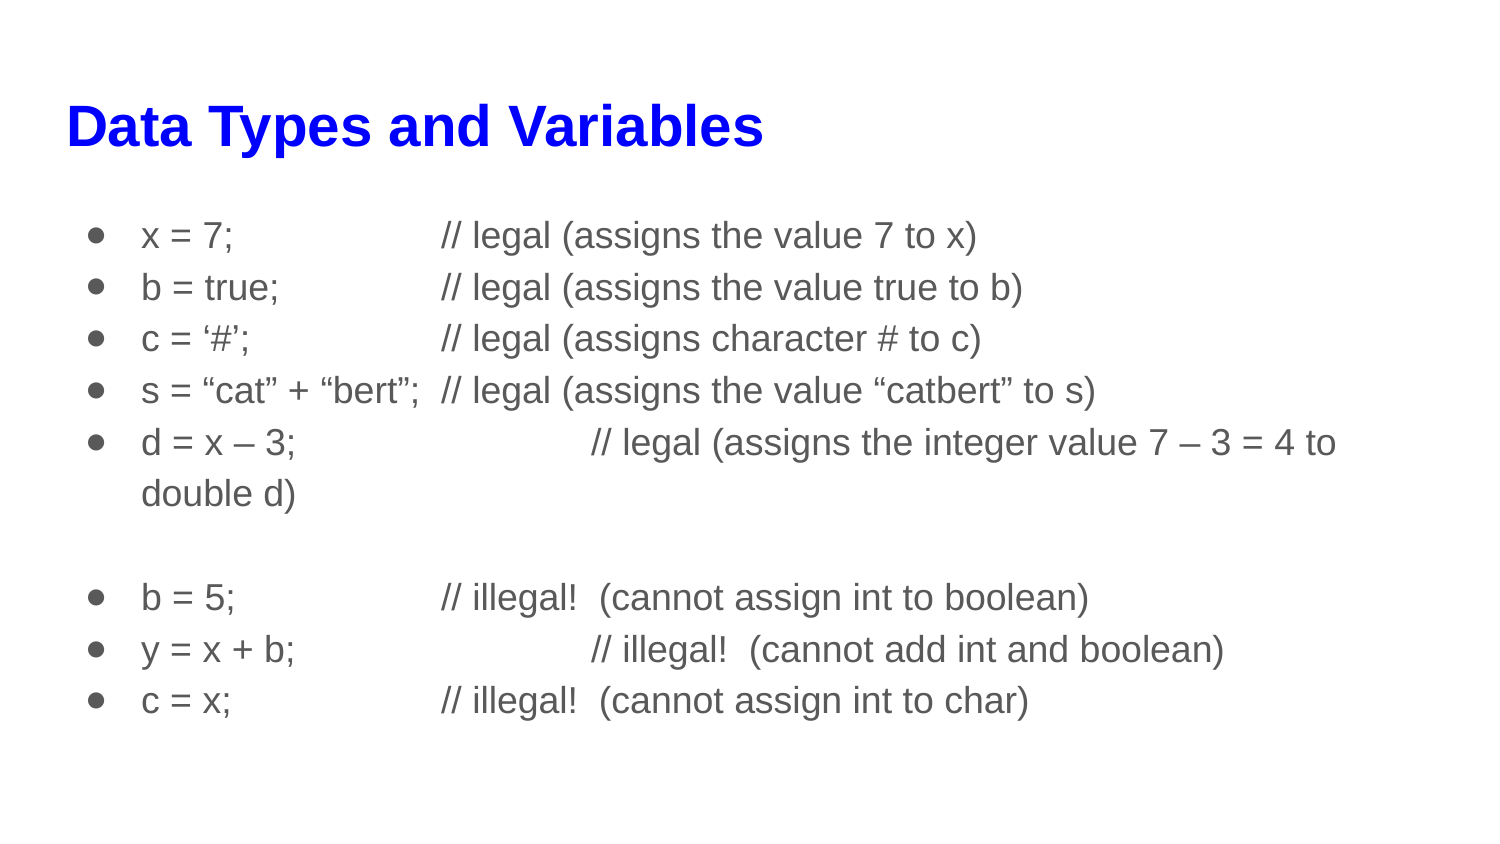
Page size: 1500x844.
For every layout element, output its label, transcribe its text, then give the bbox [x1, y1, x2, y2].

list x = 7; // legal (assigns the value 7 to x) b = true; // legal (assigns the value true to b) c = ‘#’; // legal (assigns character # to c) s = “cat” + “bert”; // legal (assigns the value “catbert” to s) d = x – 3; // legal (assigns the integer value 7 – 3 = 4 to double d) b = 5; // illegal! (cannot assign int to boolean) y = x + b; // illegal! (cannot add int and boolean) c = x; // illegal! (cannot assign int to char) [51, 189, 1449, 750]
title Data Types and Variables [51, 72, 1449, 167]
